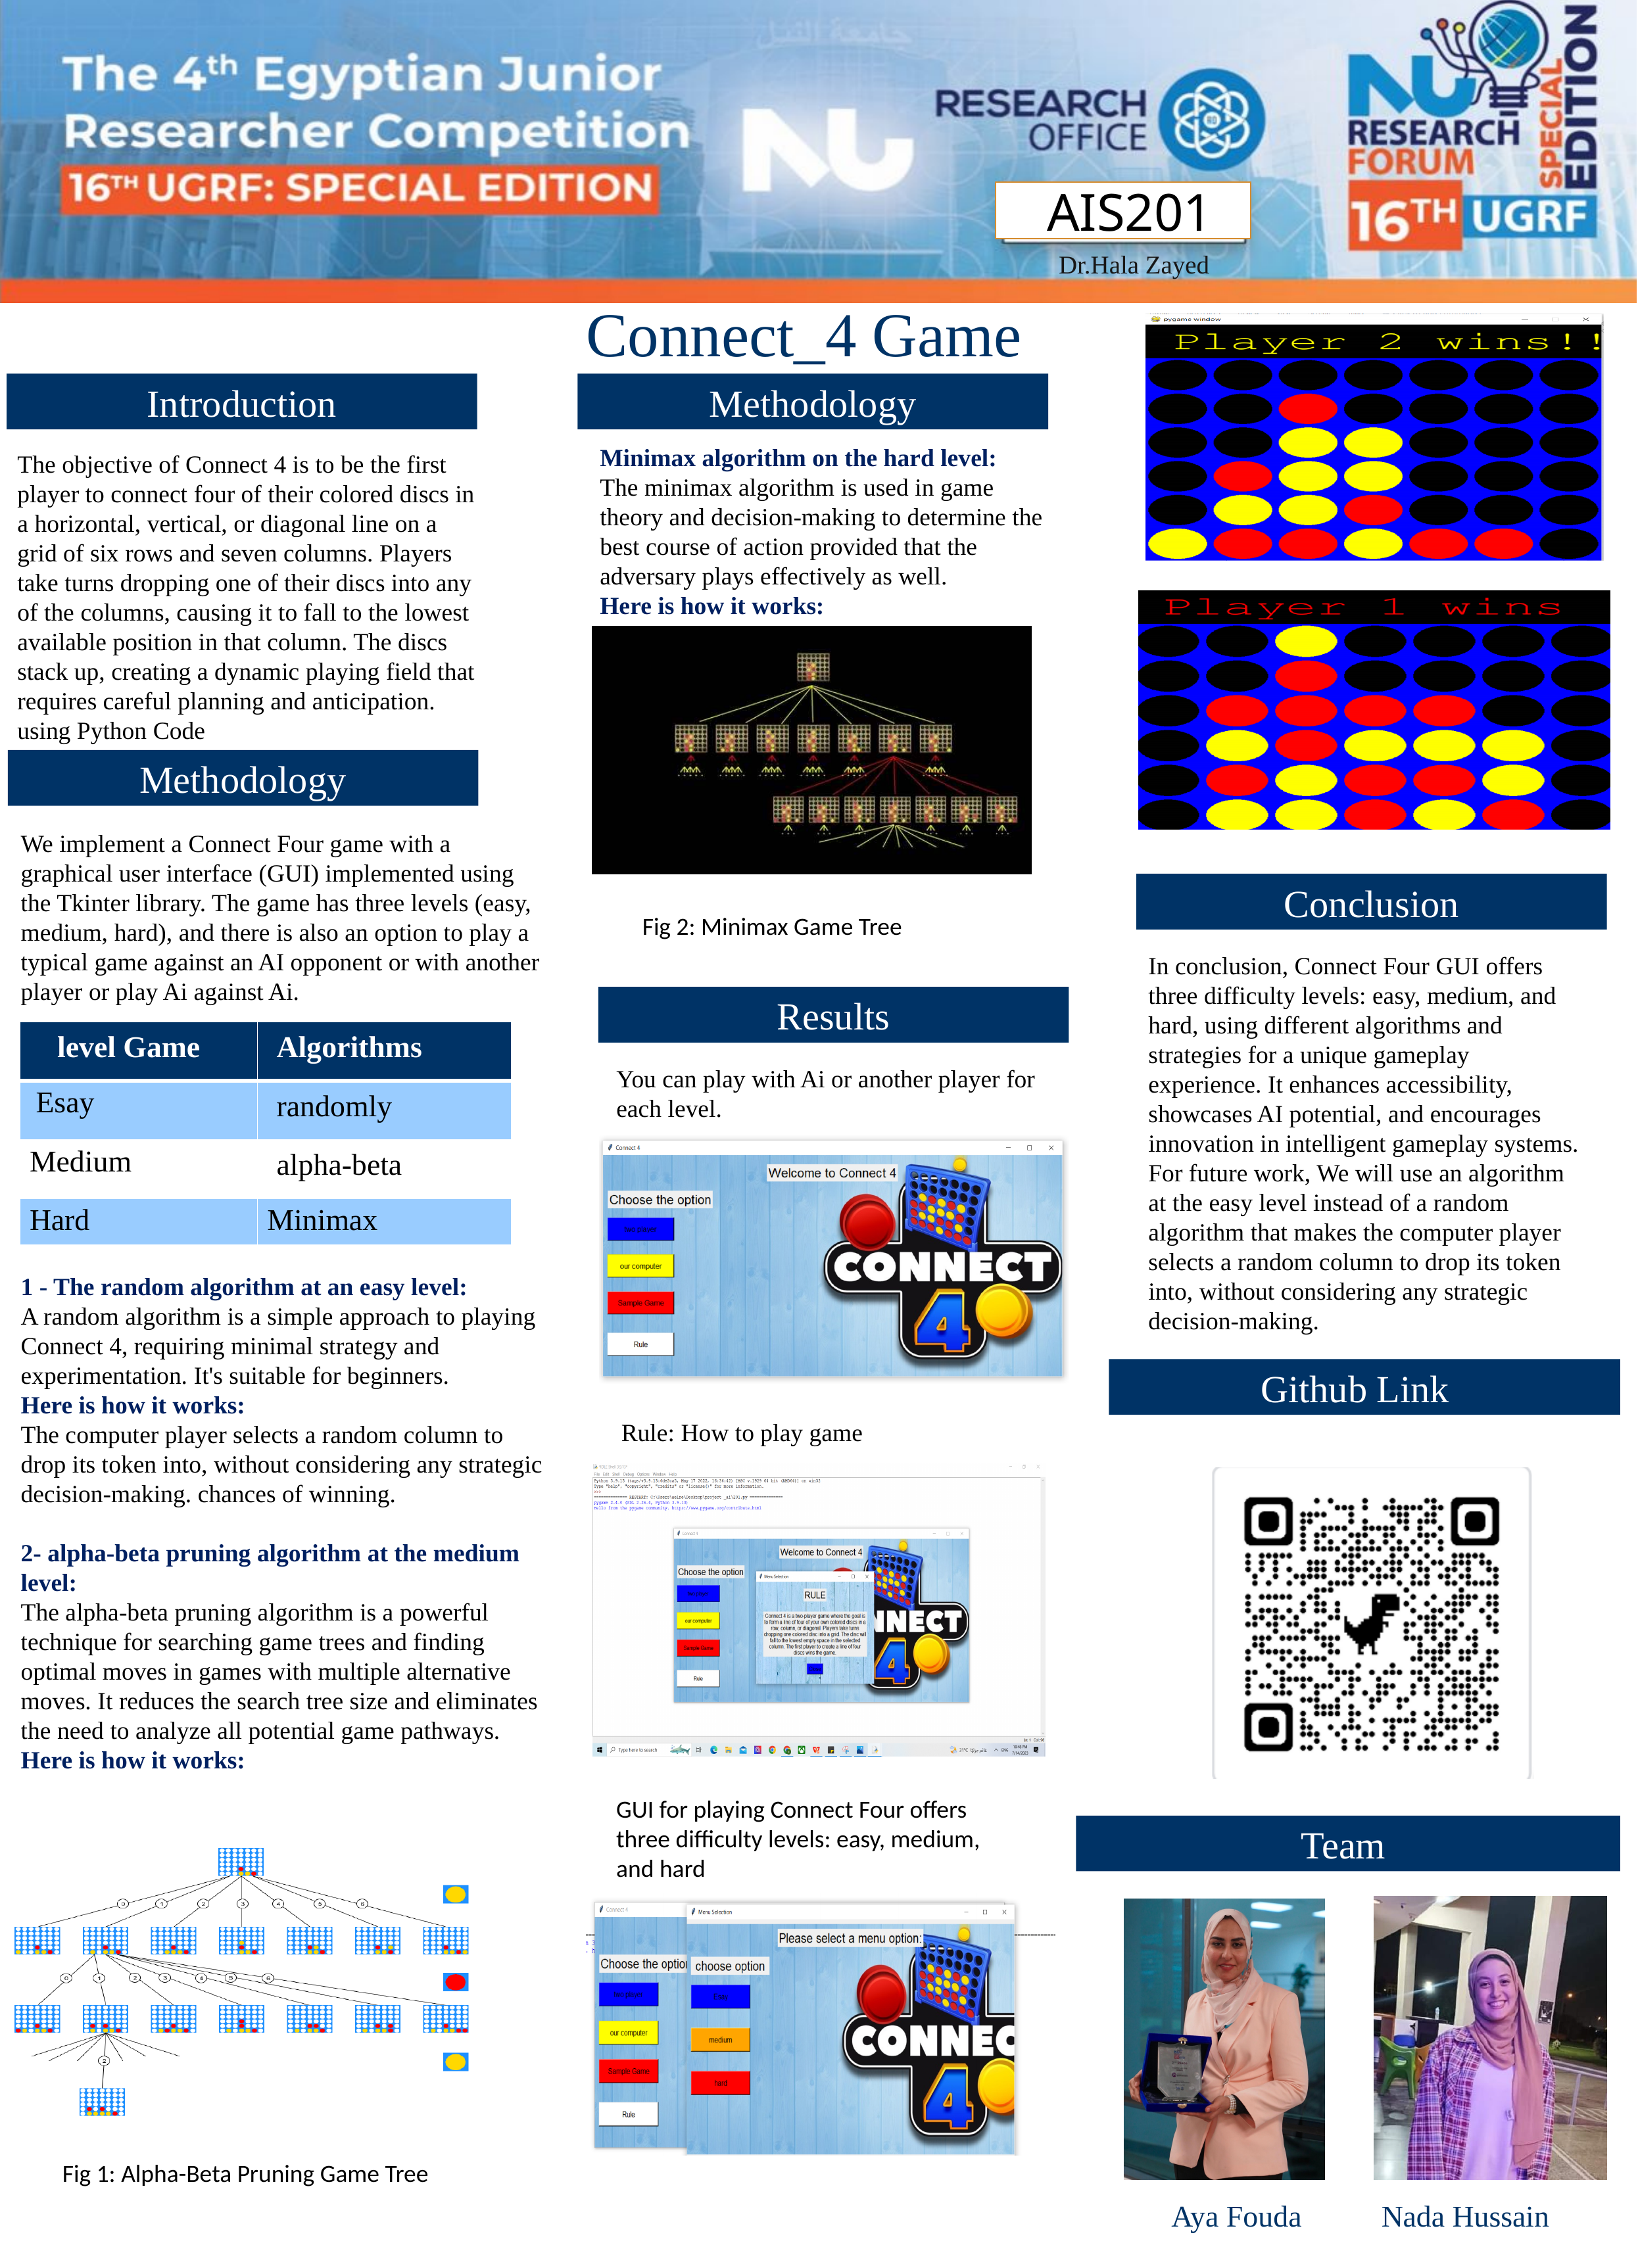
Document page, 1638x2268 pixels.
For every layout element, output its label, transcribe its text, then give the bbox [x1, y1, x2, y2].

text_box Aya Fouda [1109, 2192, 1364, 2238]
table_cell alpha-beta [258, 1141, 511, 1198]
table_header Algorithms [258, 1022, 511, 1079]
text_box In conclusion, Connect Four GUI offers three difficulty levels: easy, medium, and hard, using different algorithms and strategies for a unique gameplay experience. It enhances accessibility, showcases AI potential, and encourages innovation in intelligent gameplay systems. For future work, We will use an algorithm at the easy level instead of a random algorithm that makes the computer player selects a random column to drop its token into, without considering any strategic decision-making. [1138, 945, 1593, 1369]
picture [1124, 1899, 1325, 2180]
table_header level Game [20, 1022, 257, 1079]
text_box Introduction [7, 373, 477, 430]
picture [592, 1463, 1046, 1757]
text_box We implement a Connect Four game with a graphical user interface (GUI) implemented using the Tkinter library. The game has three levels (easy, medium, hard), and there is also an option to play a typical game against an AI opponent or with another player or play Ai against Ai. 1 - The random algorithm at an easy level: A random algorithm is a simple approach to playing Connect 4, requiring minimal strategy and experimentation. It's suitable for beginners. Here is how it works: The computer player selects a random column to drop its token into, without considering any strategic decision-making. chances of winning. 2- alpha-beta pruning algorithm at the medium level: The alpha-beta pruning algorithm is a powerful technique for searching game trees and finding optimal moves in games with multiple alternative moves. It reduces the search tree size and eliminates the need to analyze all potential game pathways. Here is how it works: [11, 822, 559, 1868]
table_cell Esay [20, 1083, 257, 1139]
text_box The objective of Connect 4 is to be the first player to connect four of their colored discs in a horizontal, vertical, or diagonal line on a grid of six rows and seven columns. Players take turns dropping one of their discs into any of the columns, causing it to fall to the lowest available position in that column. The discs stack up, creating a dynamic playing field that requires careful planning and anticipation. using Python Code [7, 443, 493, 749]
picture [1145, 314, 1604, 561]
text_box Fig 2: Minimax Game Tree [583, 905, 1408, 945]
picture [1374, 1896, 1607, 2180]
text_box Fig 1: Alpha-Beta Pruning Game Tree [3, 2152, 828, 2192]
table_cell Hard [20, 1199, 257, 1244]
picture [0, 0, 1637, 303]
text_box Results [598, 987, 1069, 1043]
table_cell Medium [20, 1141, 257, 1198]
table_cell Minimax [258, 1199, 511, 1244]
text_box Minimax algorithm on the hard level: The minimax algorithm is used in game theory and decision-making to determine the best course of action provided that the adversary plays effectively as well. Here is how it works: [541, 437, 1065, 625]
picture [599, 1125, 1069, 1388]
picture [1138, 590, 1610, 830]
text_box Nada Hussain [1364, 2192, 1638, 2267]
text_box Connect_4 Game [397, 303, 1227, 405]
text_box GUI for playing Connect Four offers three difficulty levels: easy, medium, and hard [606, 1788, 1000, 1887]
picture [14, 1848, 469, 2116]
text_box You can play with Ai or another player for each level. [606, 1058, 1061, 1125]
text_box Methodology [7, 749, 479, 806]
table_cell randomly [258, 1083, 511, 1139]
text_box Team [1076, 1815, 1620, 1872]
text_box Conclusion [1136, 874, 1607, 930]
picture [1209, 1467, 1534, 1779]
text_box Github Link [1109, 1359, 1620, 1415]
text_box Methodology [577, 373, 1049, 430]
text_box Rule: How to play game [611, 1412, 1030, 1452]
picture [586, 1893, 1055, 2156]
picture [592, 626, 1032, 874]
